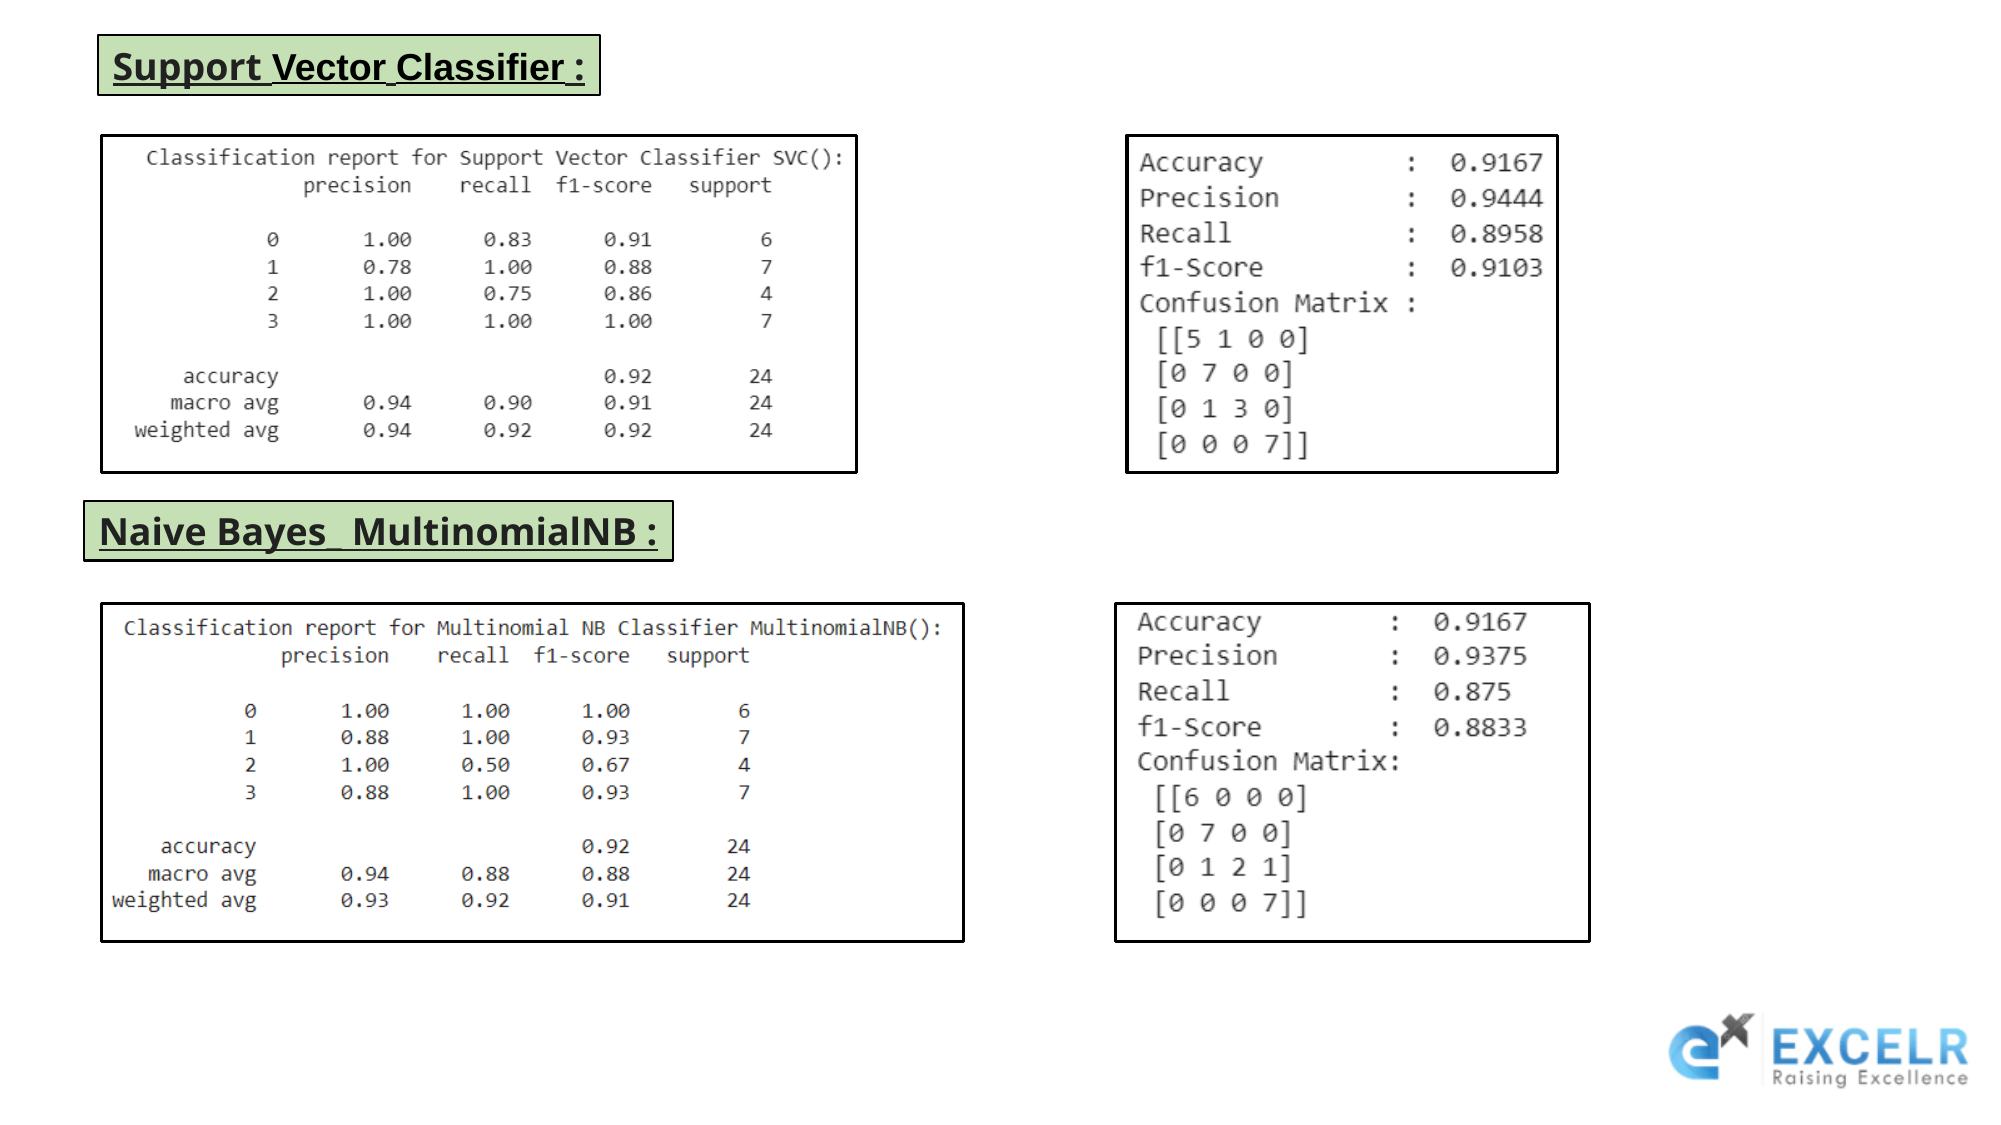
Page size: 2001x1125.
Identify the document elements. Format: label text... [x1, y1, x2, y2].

picture [103, 605, 963, 941]
text_box Support Vector Classifier : [97, 35, 600, 96]
picture [1634, 979, 2000, 1125]
picture [103, 136, 855, 471]
text_box Naive Bayes_ MultinomialNB : [83, 500, 673, 561]
picture [1128, 136, 1556, 471]
picture [1116, 605, 1588, 941]
